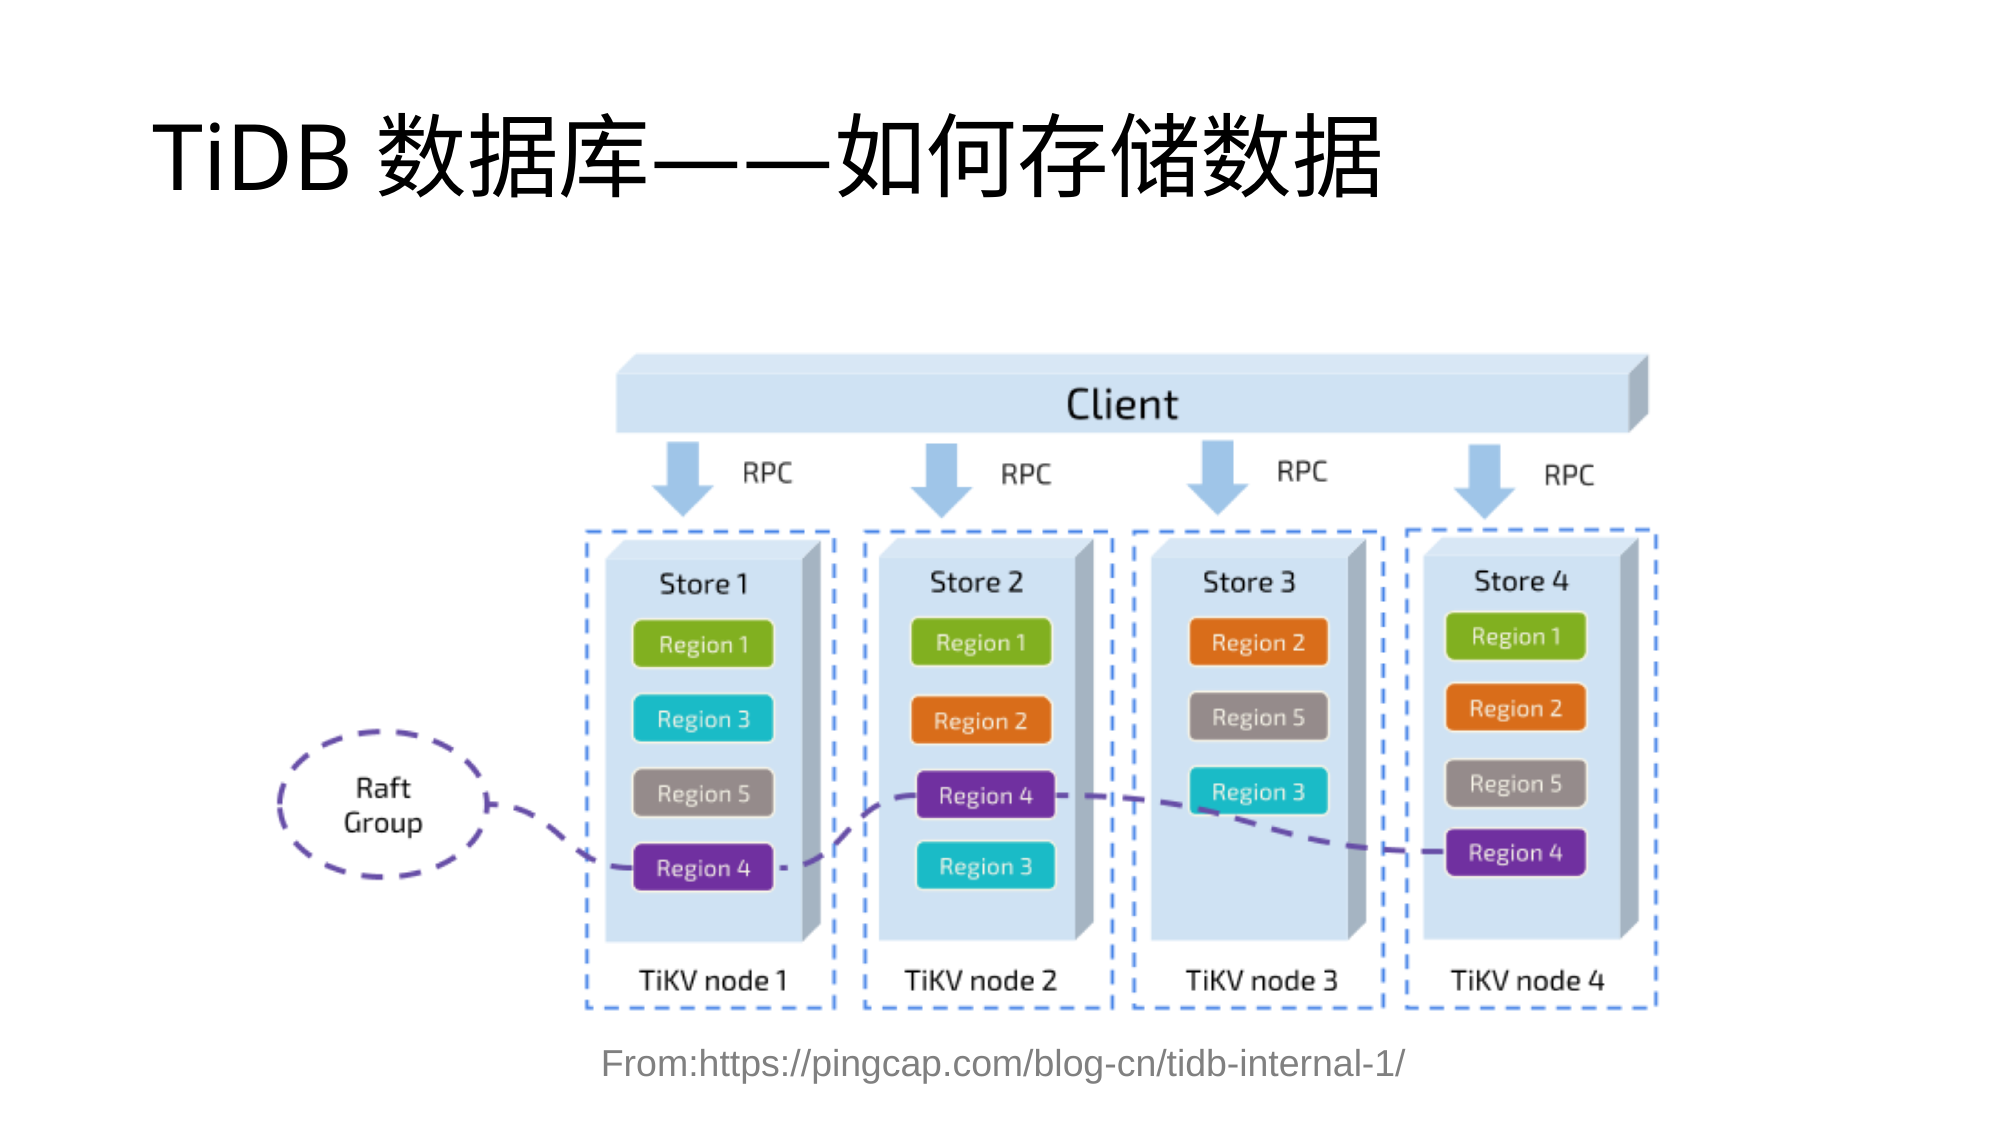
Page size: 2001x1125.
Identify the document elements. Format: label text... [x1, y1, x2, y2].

text_box TiDB数据库——如何存储数据 [137, 52, 1863, 270]
text_box From:https://pingcap.com/blog-cn/tidb-internal-1/ [586, 1034, 1473, 1091]
picture [224, 324, 1689, 1025]
